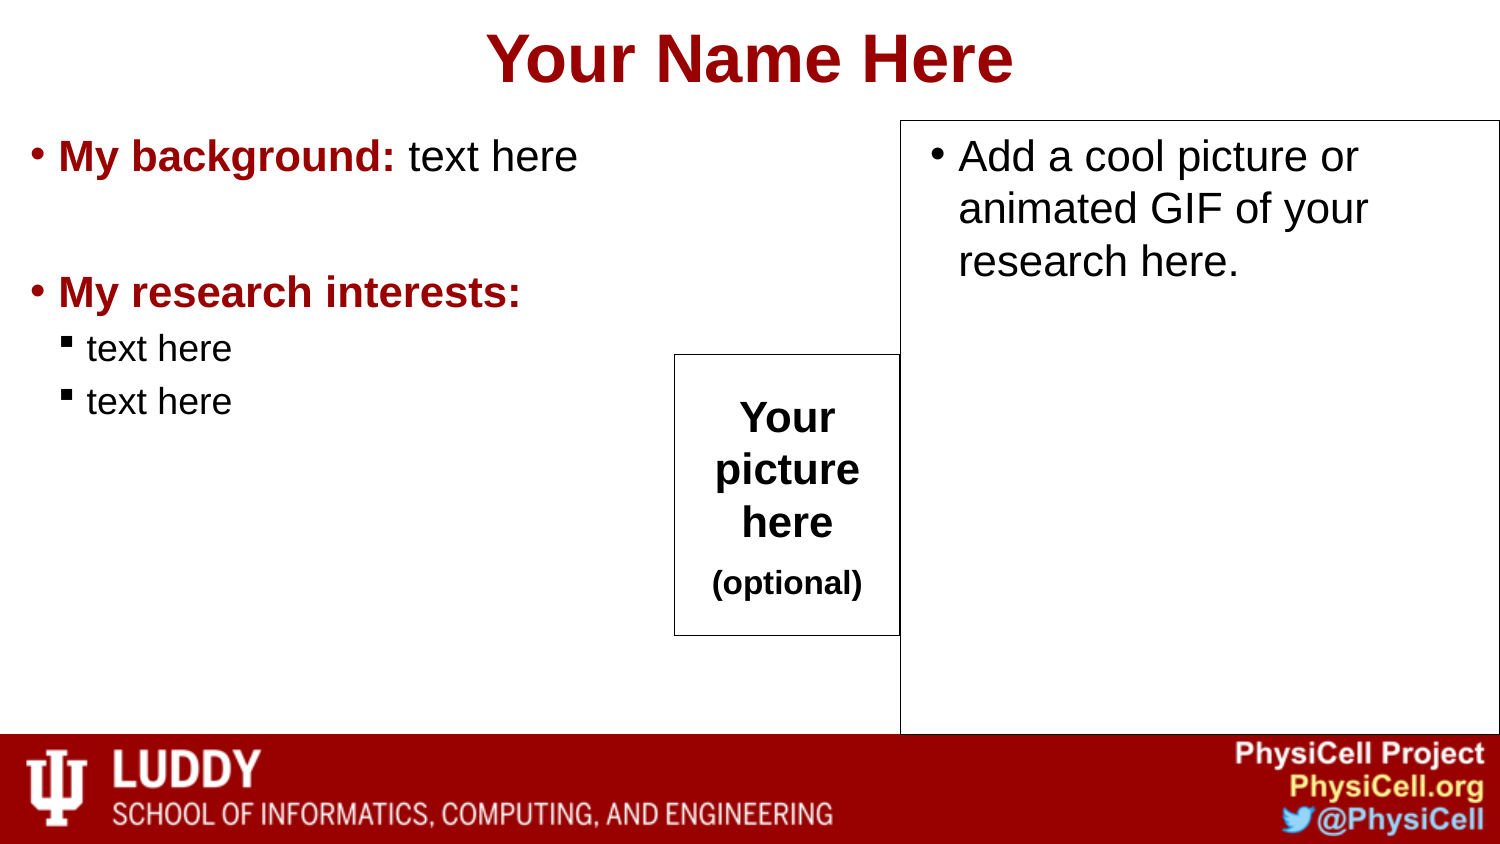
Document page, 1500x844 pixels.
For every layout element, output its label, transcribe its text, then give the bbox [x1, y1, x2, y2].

list Add a cool picture or animated GIF of your research here. [900, 120, 1500, 735]
title Your Name Here [0, 0, 1500, 120]
text_box Your picture here (optional) [674, 354, 900, 636]
picture [0, 735, 1500, 844]
list My background: text here My research interests: text here text here [0, 120, 900, 735]
